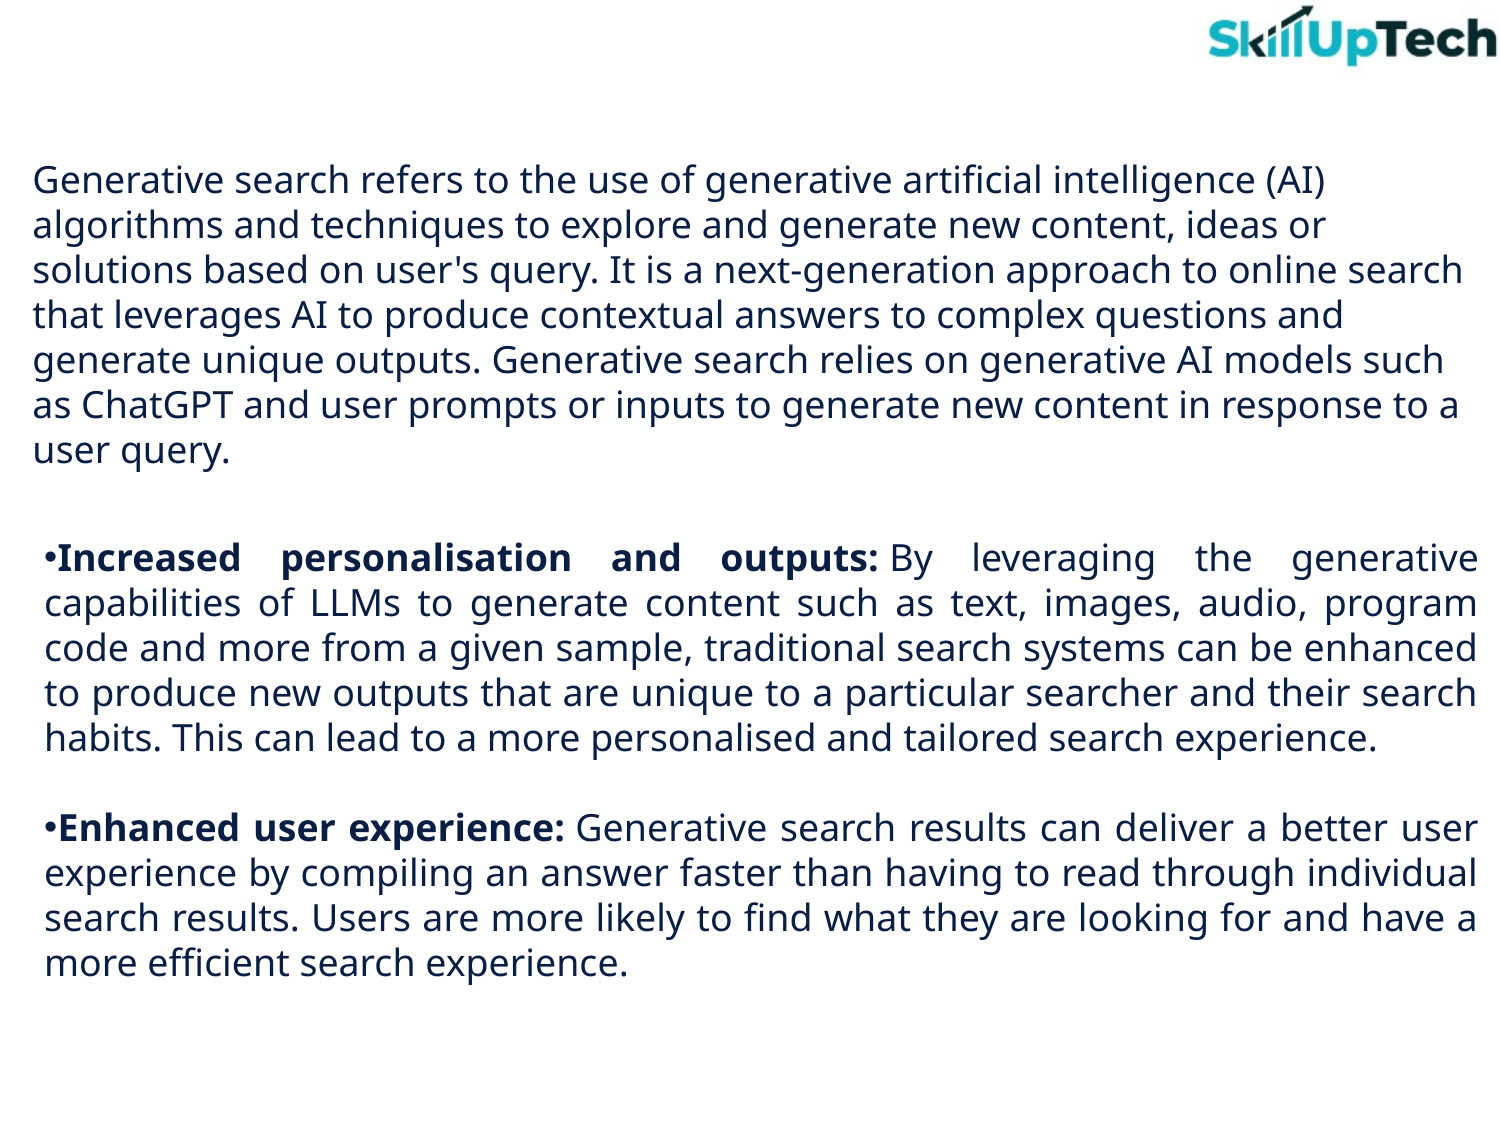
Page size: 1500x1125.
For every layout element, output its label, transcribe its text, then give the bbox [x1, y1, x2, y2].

picture [1198, 0, 1500, 74]
text_box Generative search refers to the use of generative artificial intelligence (AI) algorithms and techniques to explore and generate new content, ideas or solutions based on user's query. It is a next-generation approach to online search that leverages AI to produce contextual answers to complex questions and generate unique outputs. Generative search relies on generative AI models such as ChatGPT and user prompts or inputs to generate new content in response to a user query. [17, 148, 1483, 479]
text_box Increased personalisation and outputs: By leveraging the generative capabilities of LLMs to generate content such as text, images, audio, program code and more from a given sample, traditional search systems can be enhanced to produce new outputs that are unique to a particular searcher and their search habits. This can lead to a more personalised and tailored search experience. Enhanced user experience: Generative search results can deliver a better user experience by compiling an answer faster than having to read through individual search results. Users are more likely to find what they are looking for and have a more efficient search experience. [29, 527, 1495, 992]
